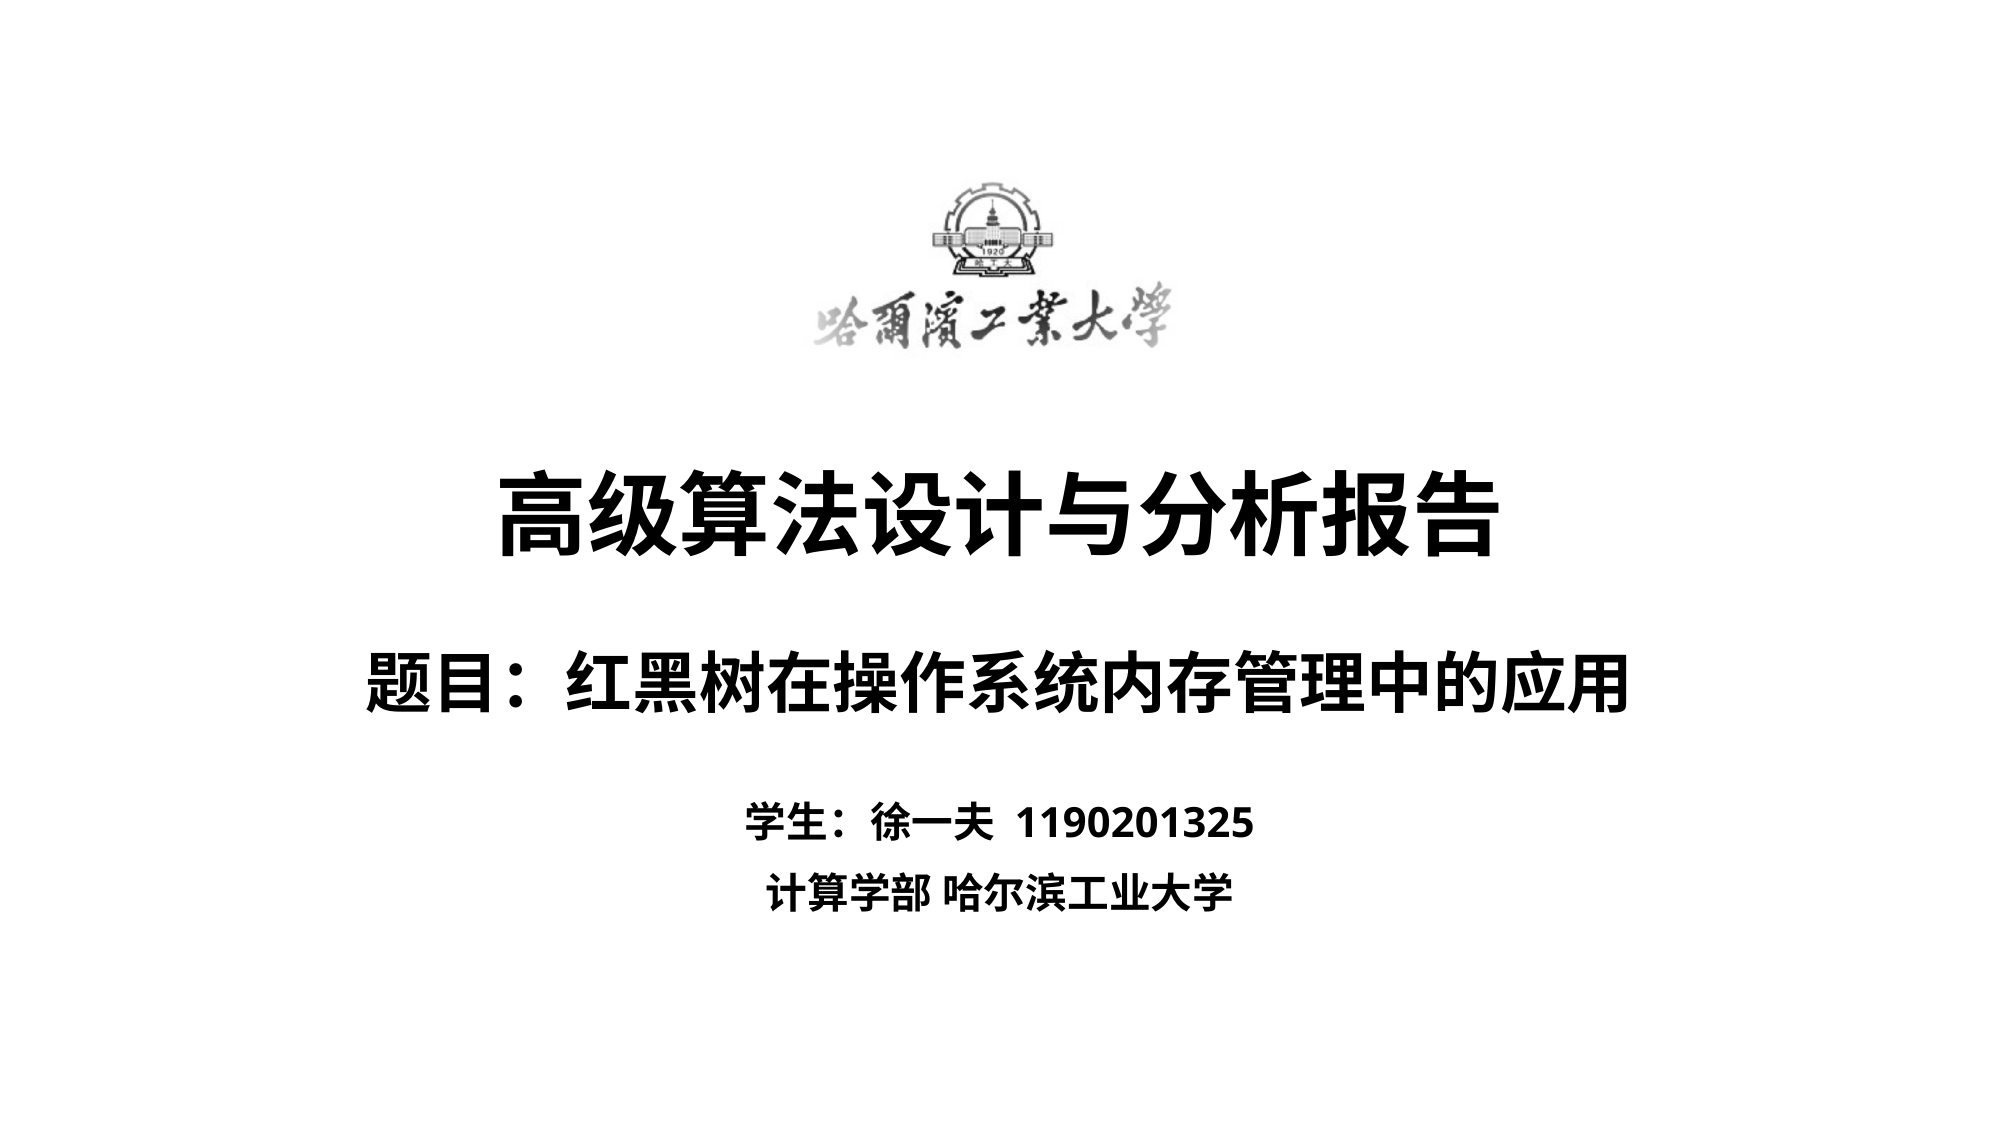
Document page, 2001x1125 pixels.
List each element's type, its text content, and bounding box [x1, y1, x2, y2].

picture [747, 87, 1253, 466]
subtitle 学生：徐一夫 1190201325 计算学部 哈尔滨工业大学 [249, 788, 1750, 941]
title 高级算法设计与分析报告 [249, 184, 1750, 576]
text_box 题目：红黑树在操作系统内存管理中的应用 [330, 633, 1670, 729]
